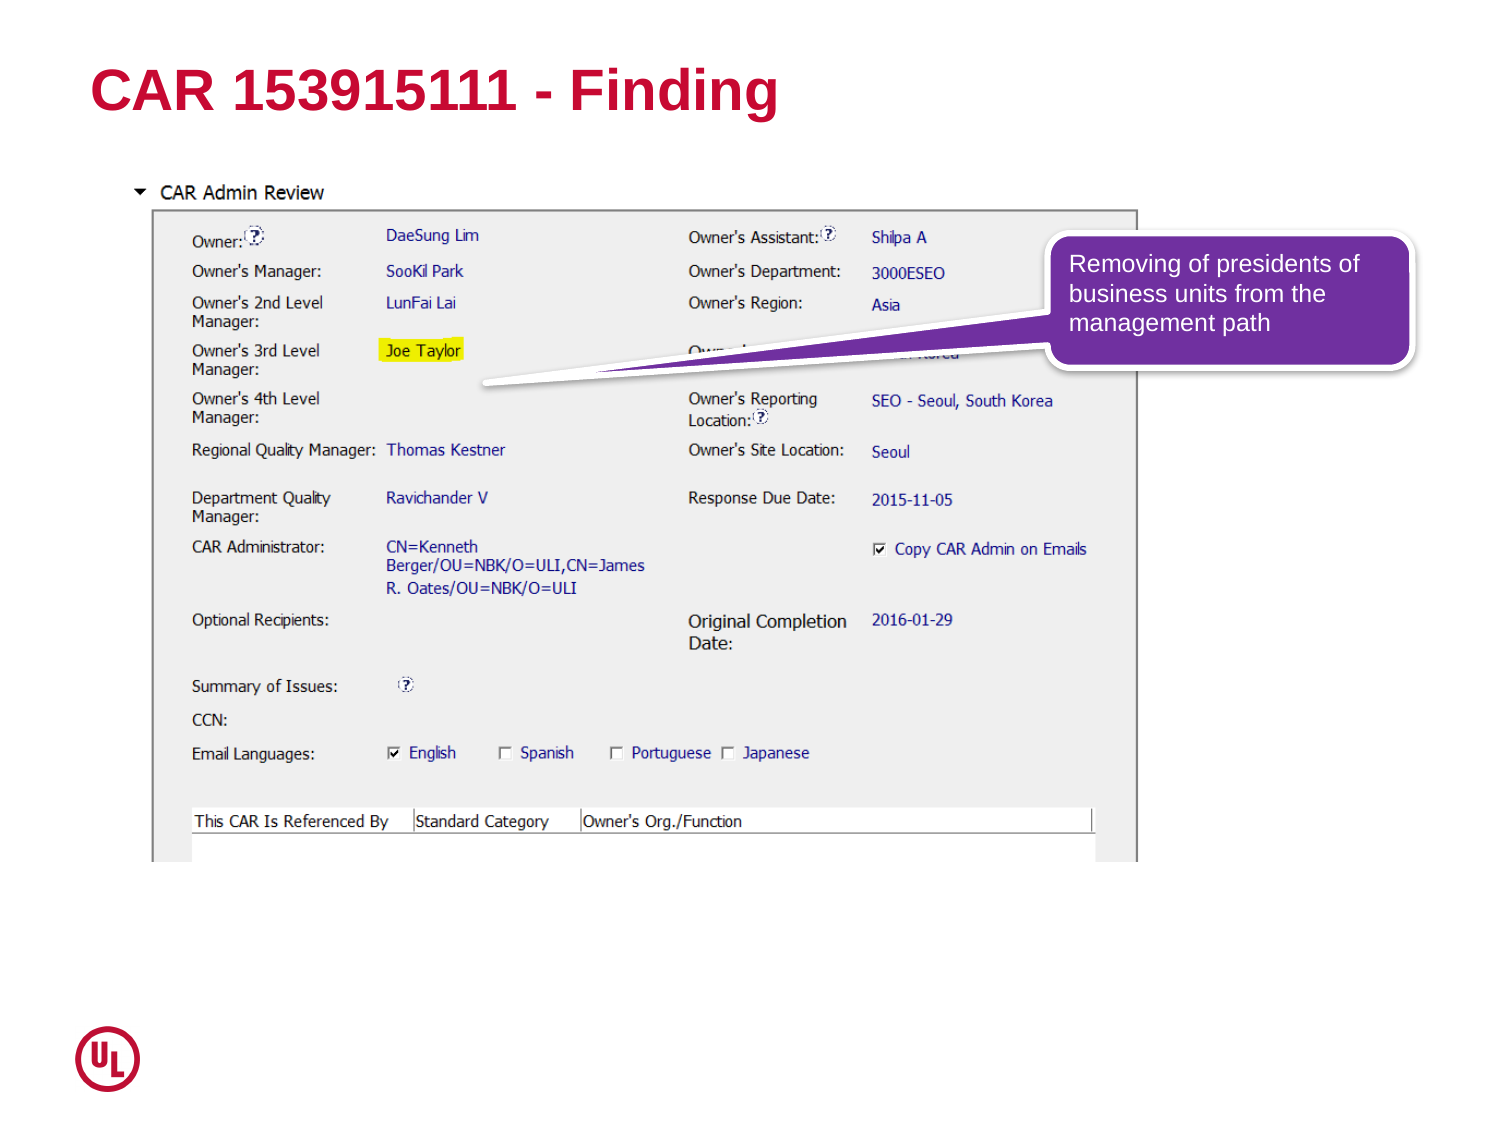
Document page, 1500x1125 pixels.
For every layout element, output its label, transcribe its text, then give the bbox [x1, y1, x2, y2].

title CAR 153915111 - Finding [74, 44, 1426, 233]
picture [75, 1026, 140, 1092]
text_box Removing of presidents of business units from the management path [1177, 230, 1416, 371]
picture [108, 167, 1173, 862]
